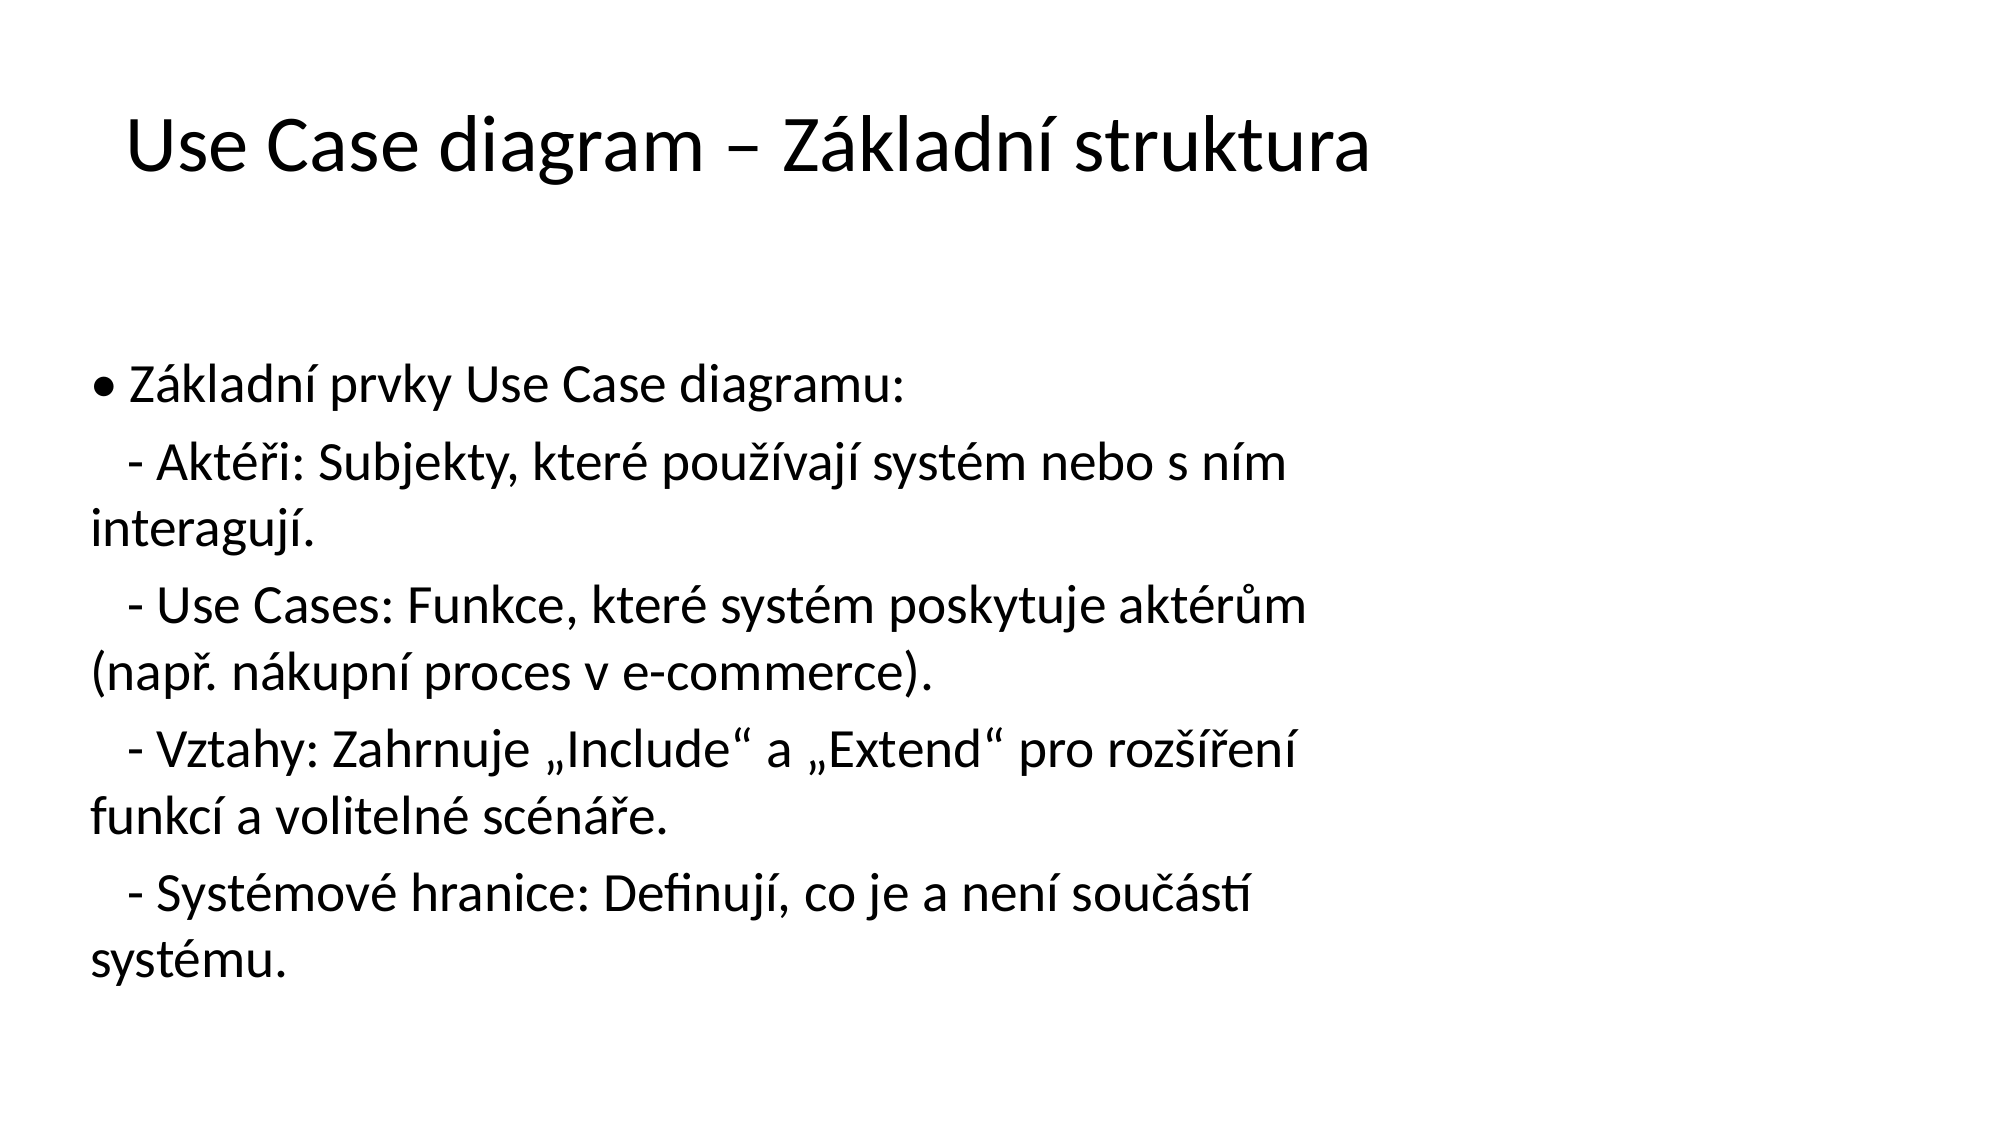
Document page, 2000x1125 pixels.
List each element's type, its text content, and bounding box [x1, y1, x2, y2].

title Use Case diagram – Základní struktura [75, 45, 1425, 233]
list • Základní prvky Use Case diagramu: - Aktéři: Subjekty, které používají systém nebo s ním interagují. - Use Cases: Funkce, které systém poskytuje aktérům (např. nákupní proces v e-commerce). - Vztahy: Zahrnuje „Include“ a „Extend“ pro rozšíření funkcí a volitelné scénáře. - Systémové hranice: Definují, co je a není součástí systému. [75, 262, 1425, 1005]
